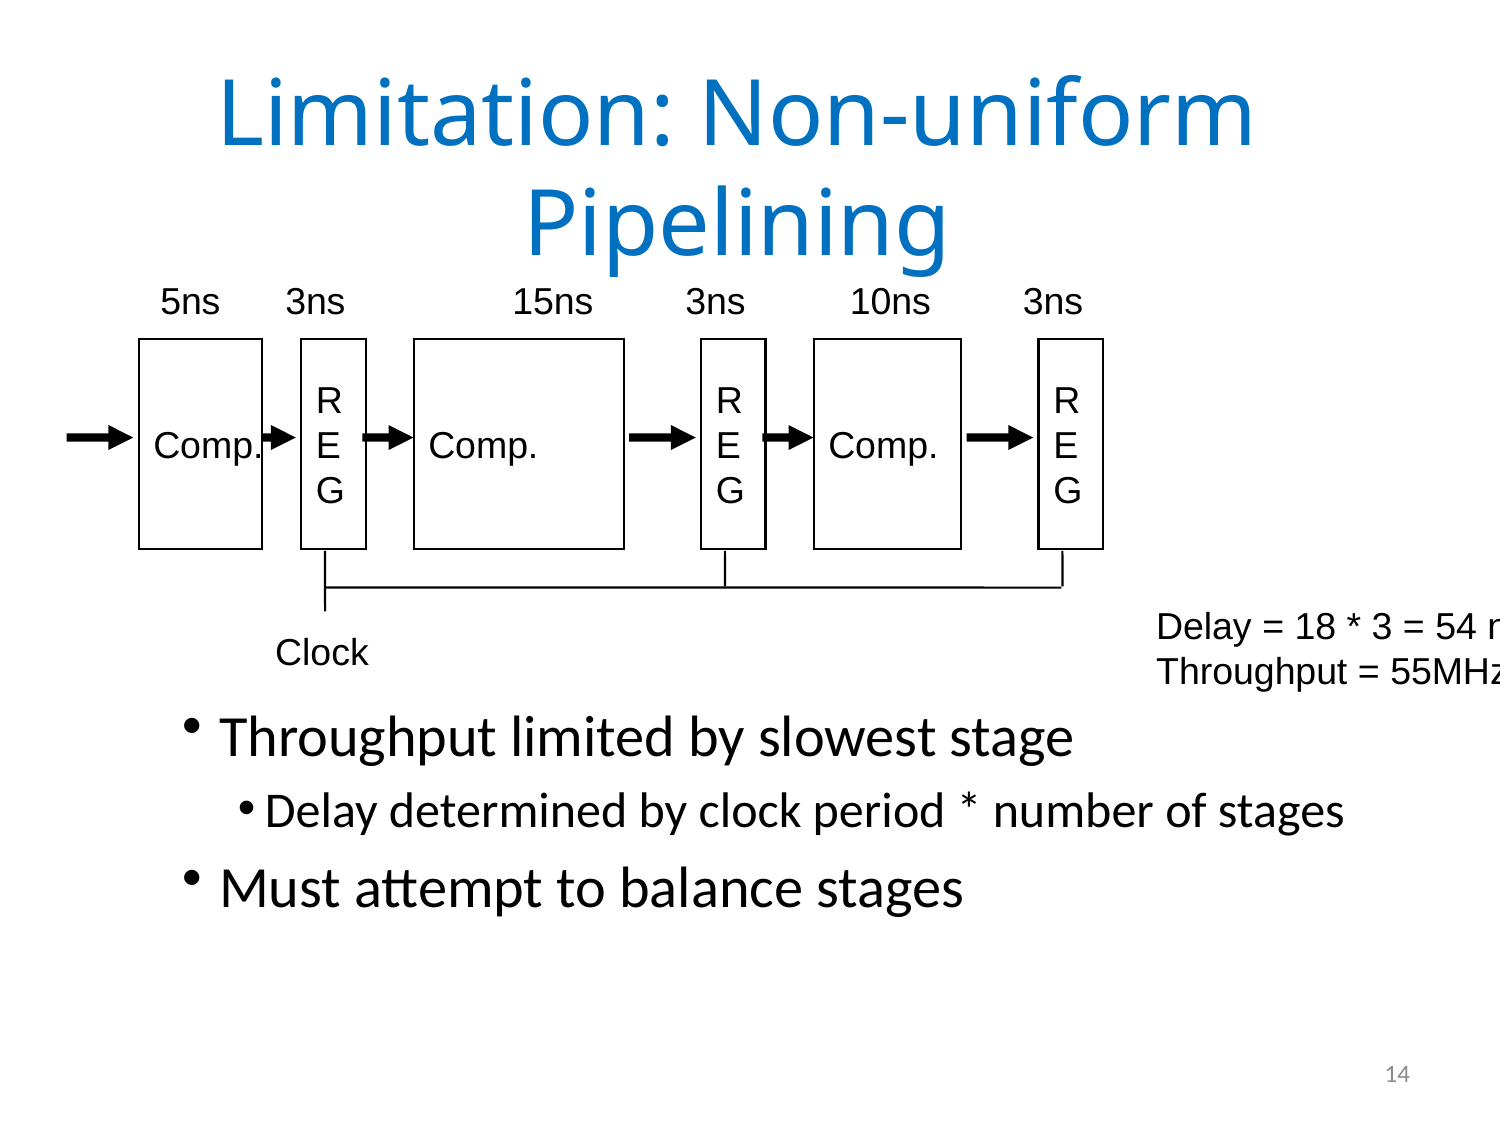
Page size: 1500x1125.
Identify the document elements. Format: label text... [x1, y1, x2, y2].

text_box Delay = 18 * 3 = 54 ns Throughput = 55MHz [1141, 595, 1500, 700]
list Throughput limited by slowest stage Delay determined by clock period * number of stages Must attempt to balance stages [112, 690, 1388, 1038]
title Limitation: Non-uniform Pipelining [74, 50, 1401, 279]
slide_number 14 [1074, 1042, 1425, 1103]
text_box Clock [260, 621, 384, 680]
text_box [66, 270, 1104, 612]
